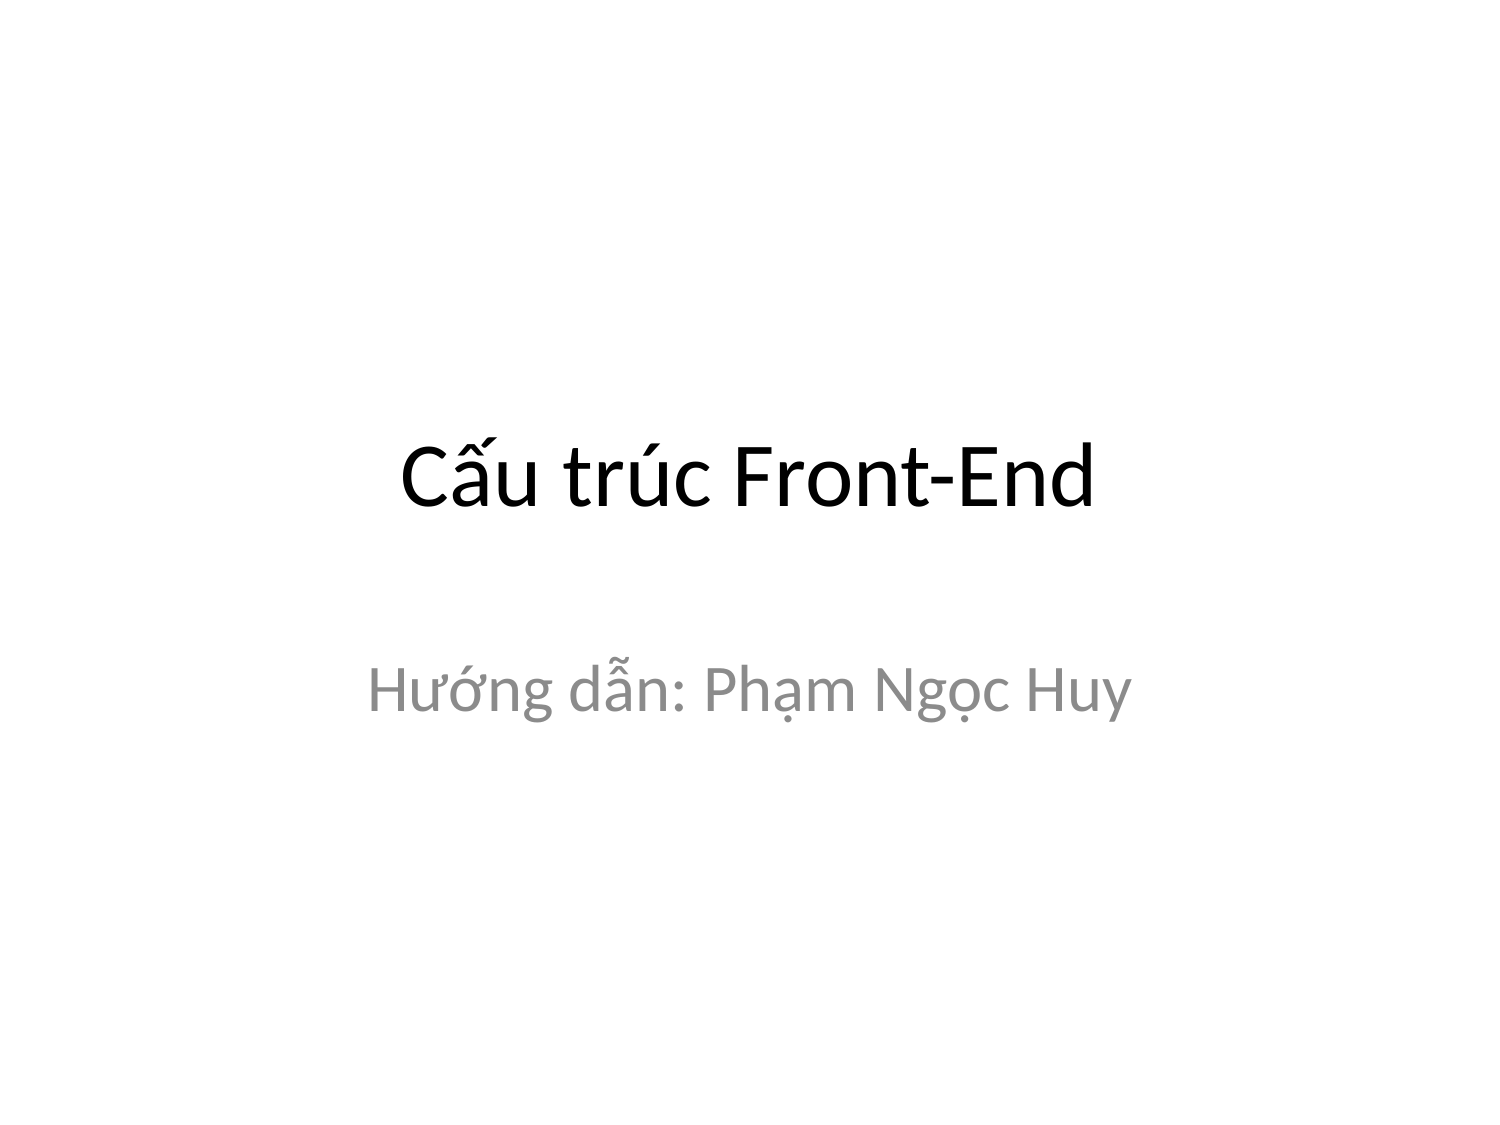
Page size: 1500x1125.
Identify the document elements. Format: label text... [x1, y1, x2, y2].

title Cấu trúc Front-End [112, 349, 1388, 591]
subtitle Hướng dẫn: Phạm Ngọc Huy [225, 637, 1275, 925]
